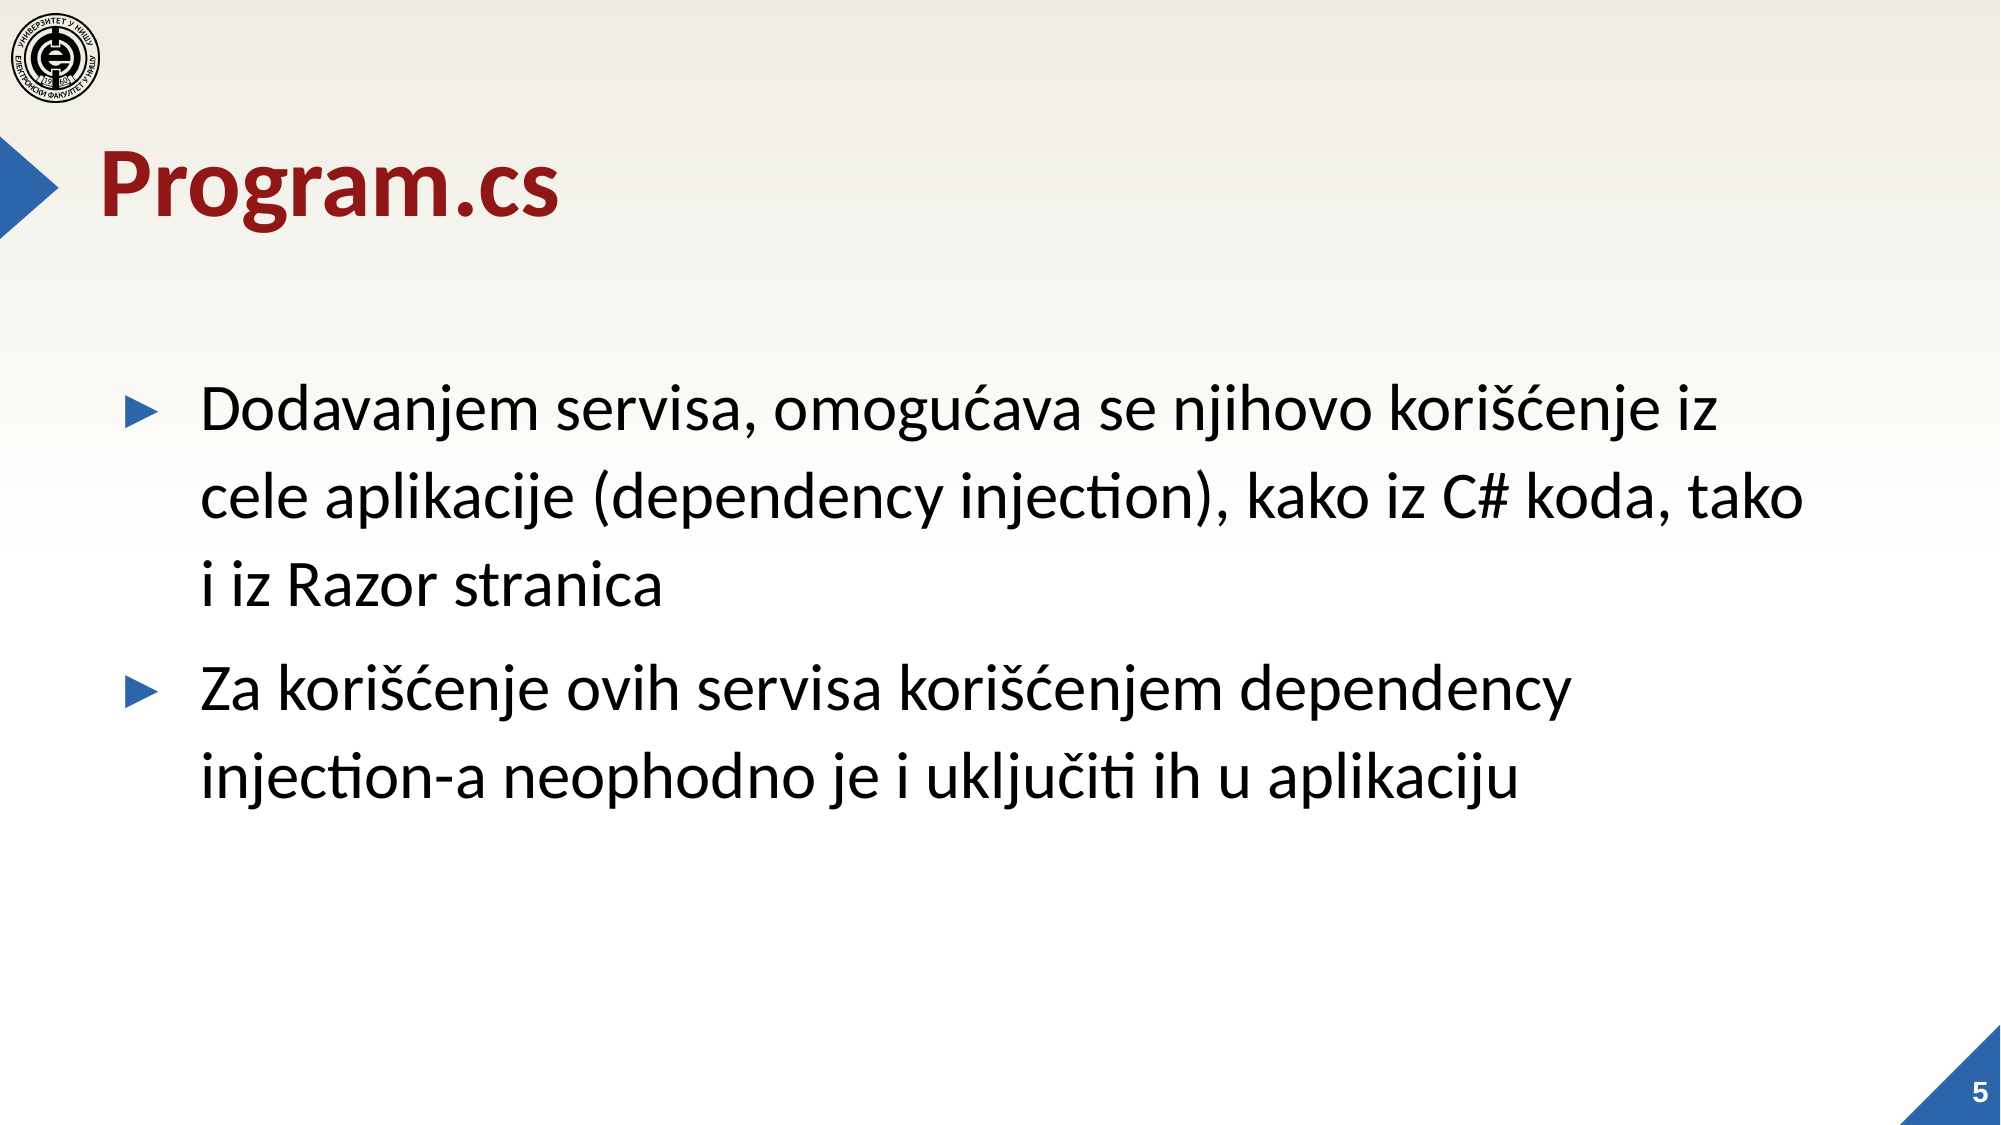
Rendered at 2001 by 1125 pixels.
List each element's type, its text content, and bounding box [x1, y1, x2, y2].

list Dodavanjem servisa, omogućava se njihovo korišćenje iz cele aplikacije (dependency injection), kako iz C# koda, tako i iz Razor stranica Za korišćenje ovih servisa korišćenjem dependency injection-a neophodno je i uključiti ih u aplikaciju [99, 355, 1827, 980]
title Program.cs [99, 109, 1827, 266]
picture [11, 13, 100, 103]
slide_number 5 [1946, 1070, 1989, 1109]
